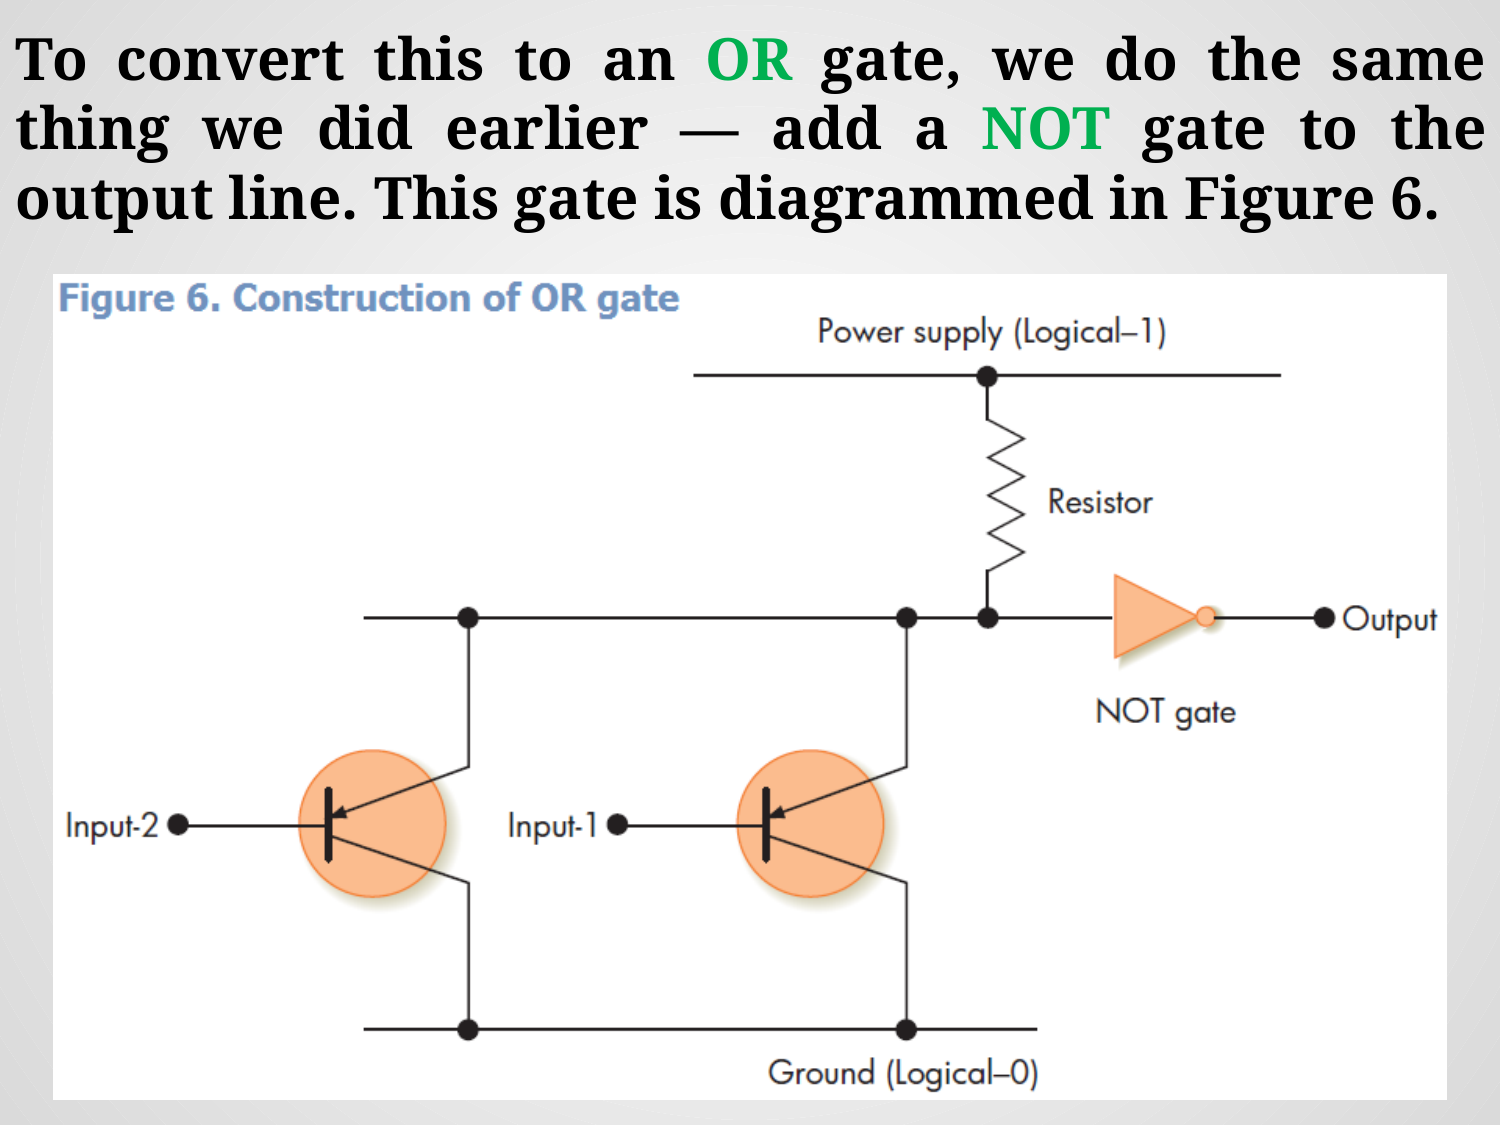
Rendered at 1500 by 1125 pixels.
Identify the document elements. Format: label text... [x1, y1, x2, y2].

picture [52, 274, 1448, 1101]
text_box To convert this to an OR gate, we do the same thing we did earlier — add a NOT gate to the output line. This gate is diagrammed in Figure 6. [1, 14, 1500, 239]
